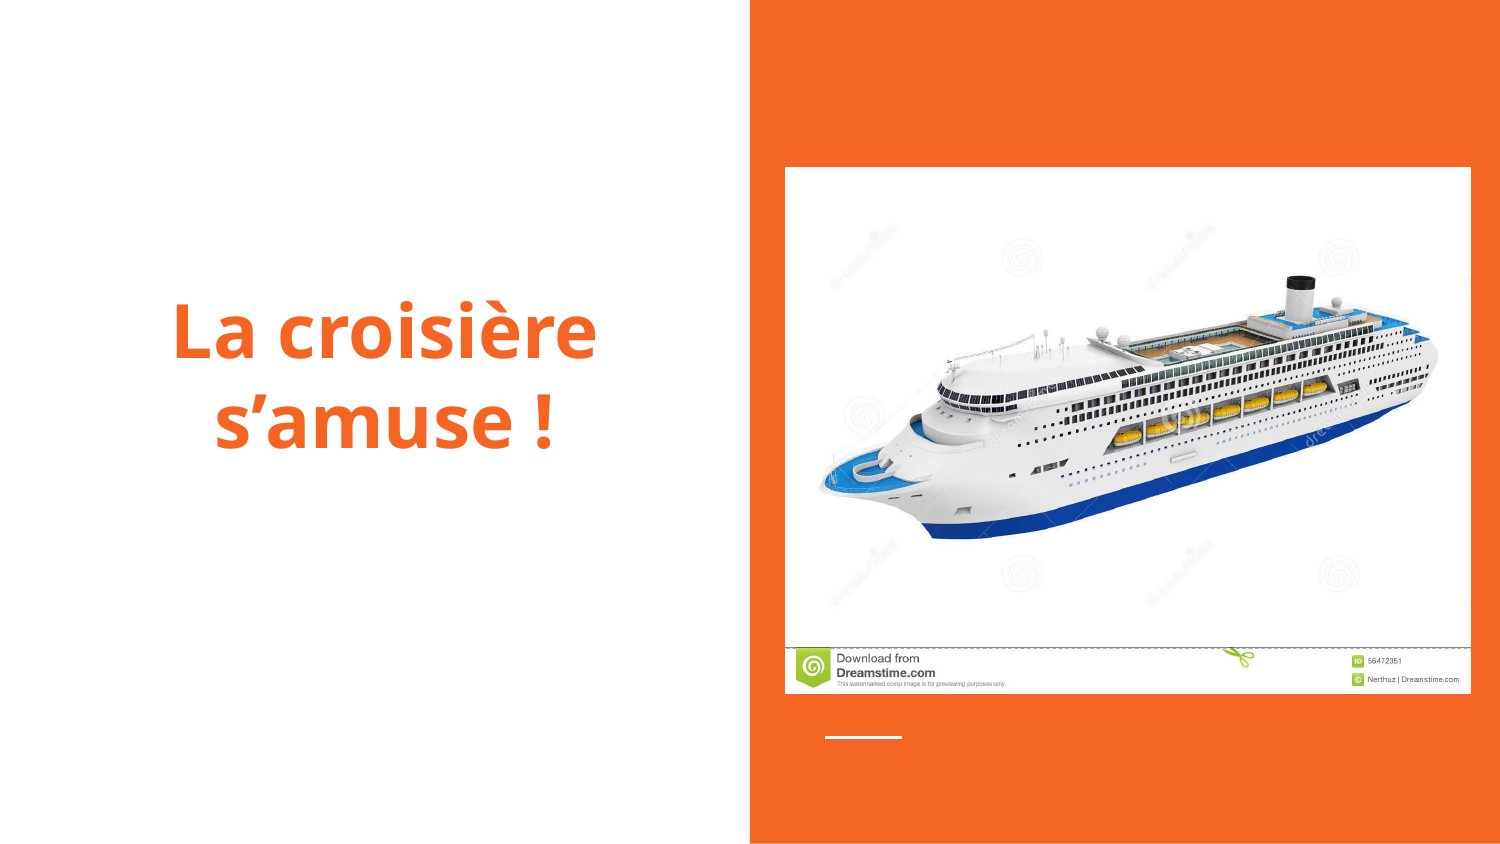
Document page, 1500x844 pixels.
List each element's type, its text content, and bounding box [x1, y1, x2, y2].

title La croisière s’amuse ! [53, 262, 717, 479]
picture [785, 167, 1471, 695]
